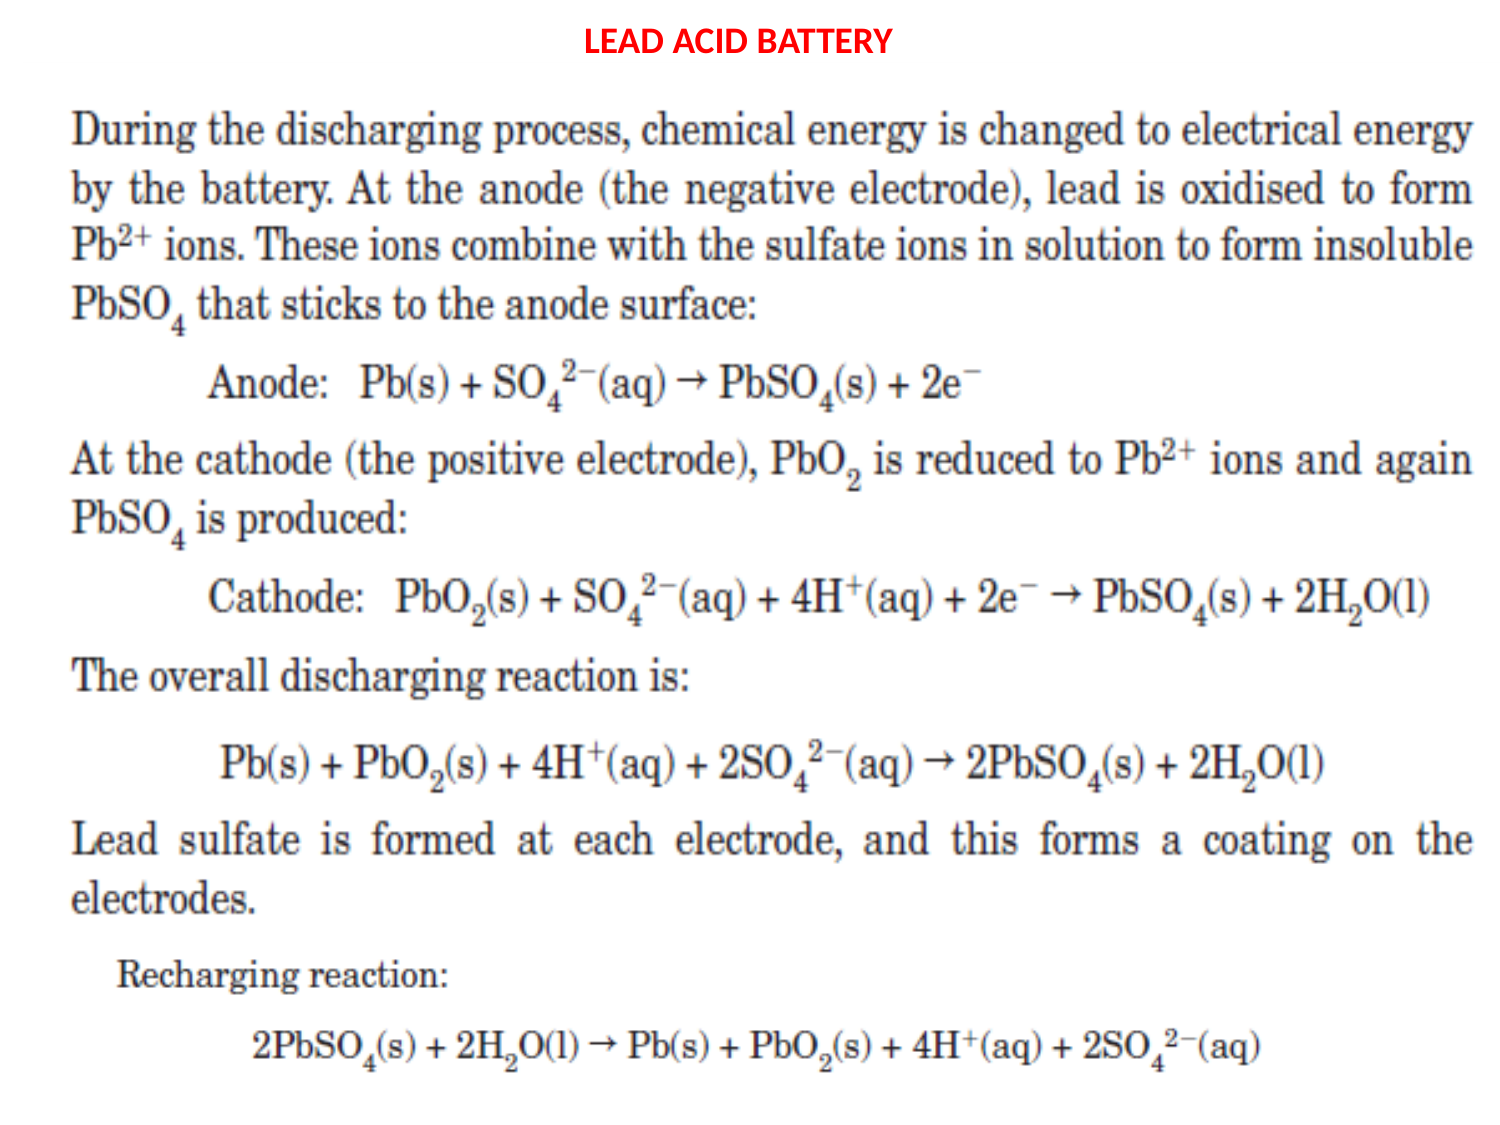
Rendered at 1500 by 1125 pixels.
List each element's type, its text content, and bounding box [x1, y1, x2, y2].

picture [95, 949, 1382, 1085]
text_box LEAD ACID BATTERY [112, 8, 1365, 59]
picture [23, 61, 1500, 923]
